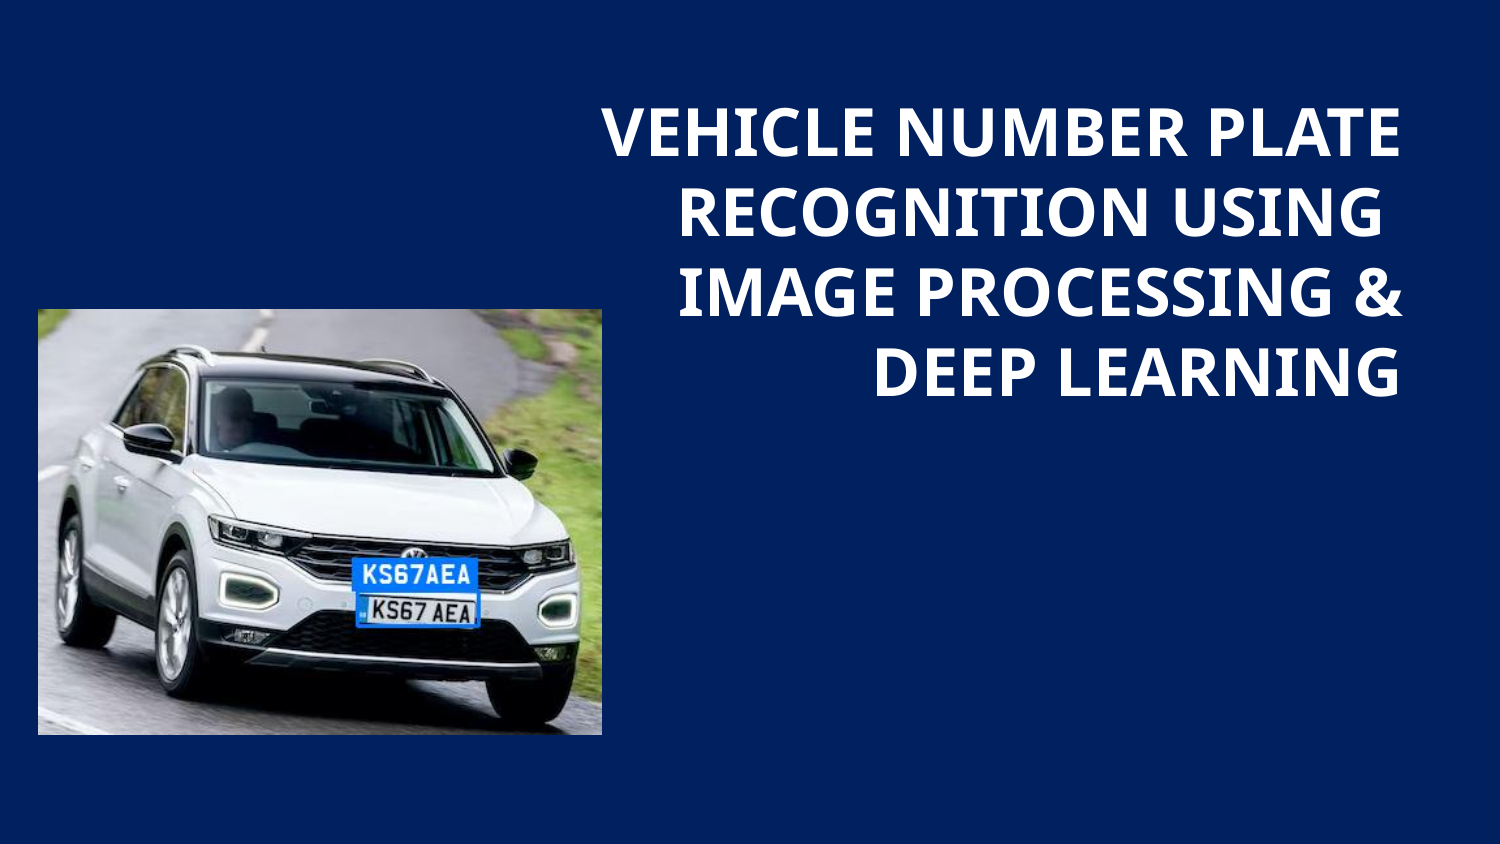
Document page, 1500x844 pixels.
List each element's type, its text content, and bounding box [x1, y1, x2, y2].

title VEHICLE NUMBER PLATE RECOGNITION USING IMAGE PROCESSING & DEEP LEARNING [505, 0, 1419, 501]
picture [38, 308, 603, 735]
